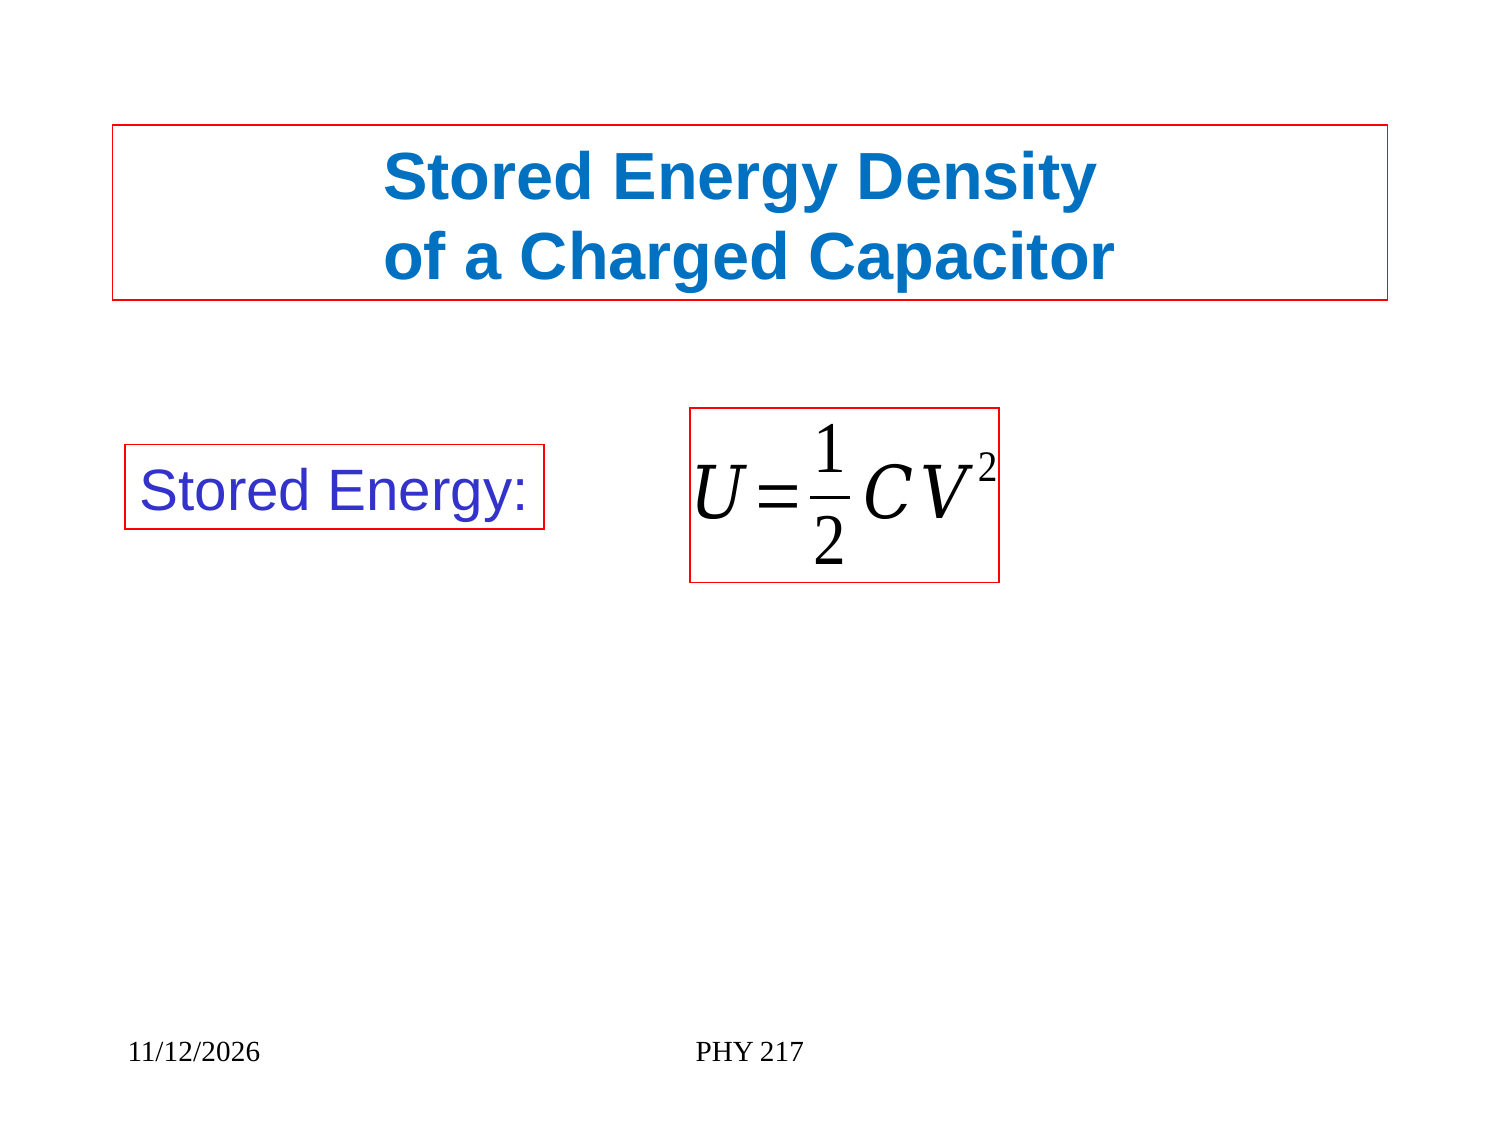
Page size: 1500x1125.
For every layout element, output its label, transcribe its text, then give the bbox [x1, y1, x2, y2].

title Stored Energy Density of a Charged Capacitor [112, 124, 1388, 301]
footer PHY 217 [512, 1024, 988, 1101]
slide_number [112, 1024, 426, 1101]
text_box Stored Energy: [124, 444, 545, 529]
